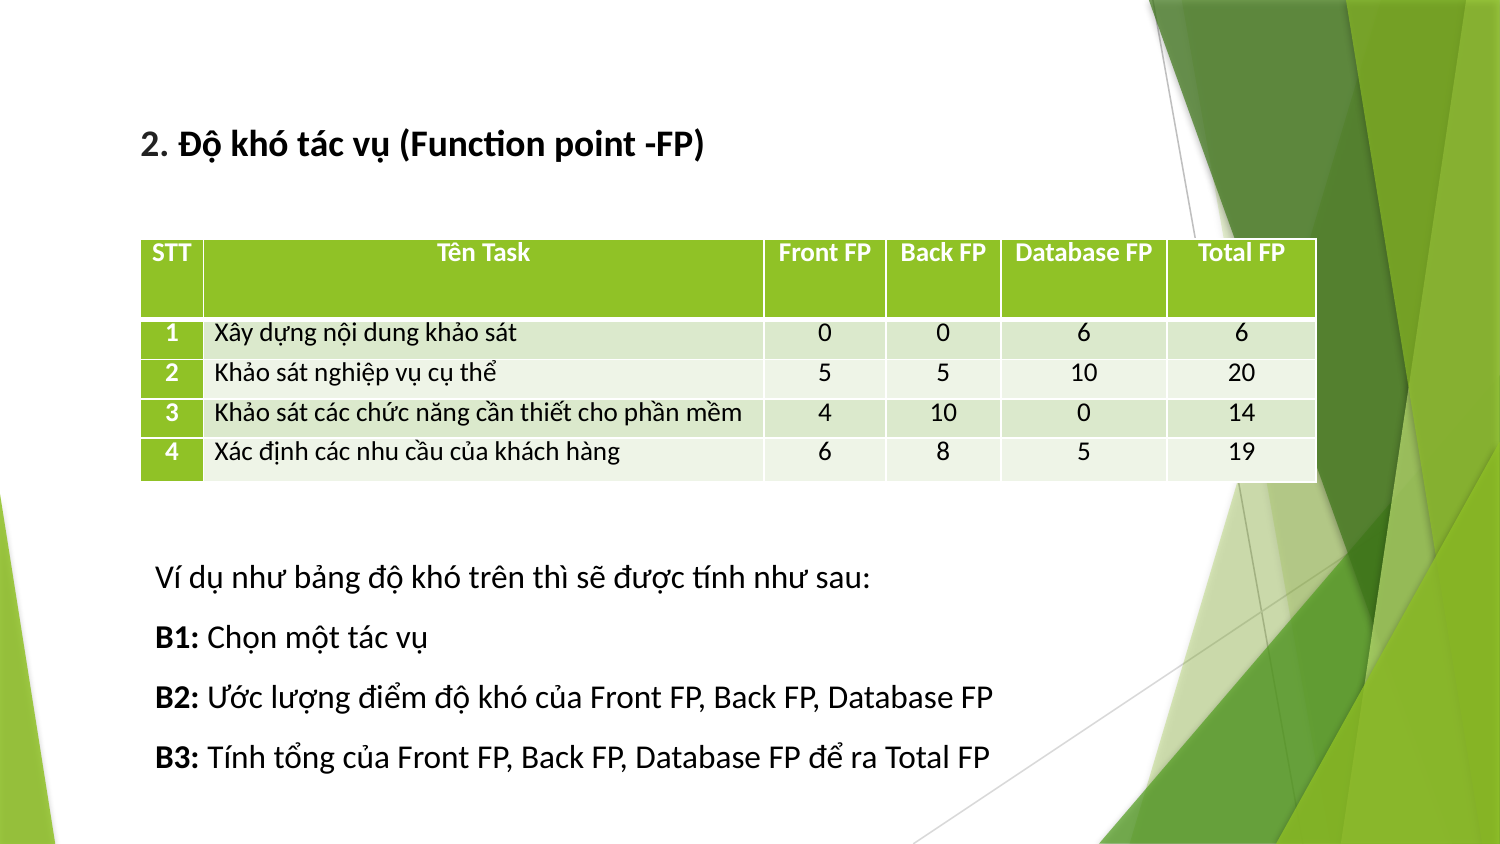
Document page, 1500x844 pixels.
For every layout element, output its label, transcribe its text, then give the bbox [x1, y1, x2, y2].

table_cell 5 [1002, 439, 1166, 481]
table_cell 6 [1002, 322, 1166, 359]
table_cell Khảo sát nghiệp vụ cụ thể [204, 360, 763, 398]
table_cell 10 [1002, 360, 1166, 398]
table_cell 1 [141, 322, 203, 359]
table_cell 2 [141, 360, 203, 398]
table_cell 20 [1168, 360, 1315, 398]
text_box Ví dụ như bảng độ khó trên thì sẽ được tính như sau: B1: Chọn một tác vụ B2: Ước lượng điểm độ khó của Front FP, Back FP, Database FP B3: Tính tổng của Front FP, Back FP, Database FP để ra Total FP [140, 548, 1285, 783]
text_box 2. Độ khó tác vụ (Function point -FP) [140, 118, 1303, 173]
table_cell 5 [765, 360, 885, 398]
table_header Tên Task [204, 240, 763, 317]
table_cell 0 [1002, 400, 1166, 437]
table_cell 0 [765, 322, 885, 359]
table_header STT [141, 240, 203, 317]
table_cell 6 [1168, 322, 1315, 359]
table_cell 5 [887, 360, 1000, 398]
table_header Back FP [887, 240, 1000, 317]
table_cell 8 [887, 439, 1000, 481]
table_cell 0 [887, 322, 1000, 359]
table_header Database FP [1002, 240, 1166, 317]
table_cell 10 [887, 400, 1000, 437]
table_cell 4 [141, 439, 203, 481]
table_cell 14 [1168, 400, 1315, 437]
table_cell Xác định các nhu cầu của khách hàng [204, 439, 763, 481]
table_cell Khảo sát các chức năng cần thiết cho phần mềm [204, 400, 763, 437]
table_cell 6 [765, 439, 885, 481]
table_header Total FP [1168, 240, 1315, 317]
table_cell Xây dựng nội dung khảo sát [204, 322, 763, 359]
table_cell 3 [141, 400, 203, 437]
table_cell 19 [1168, 439, 1315, 481]
table_cell 4 [765, 400, 885, 437]
table_header Front FP [765, 240, 885, 317]
